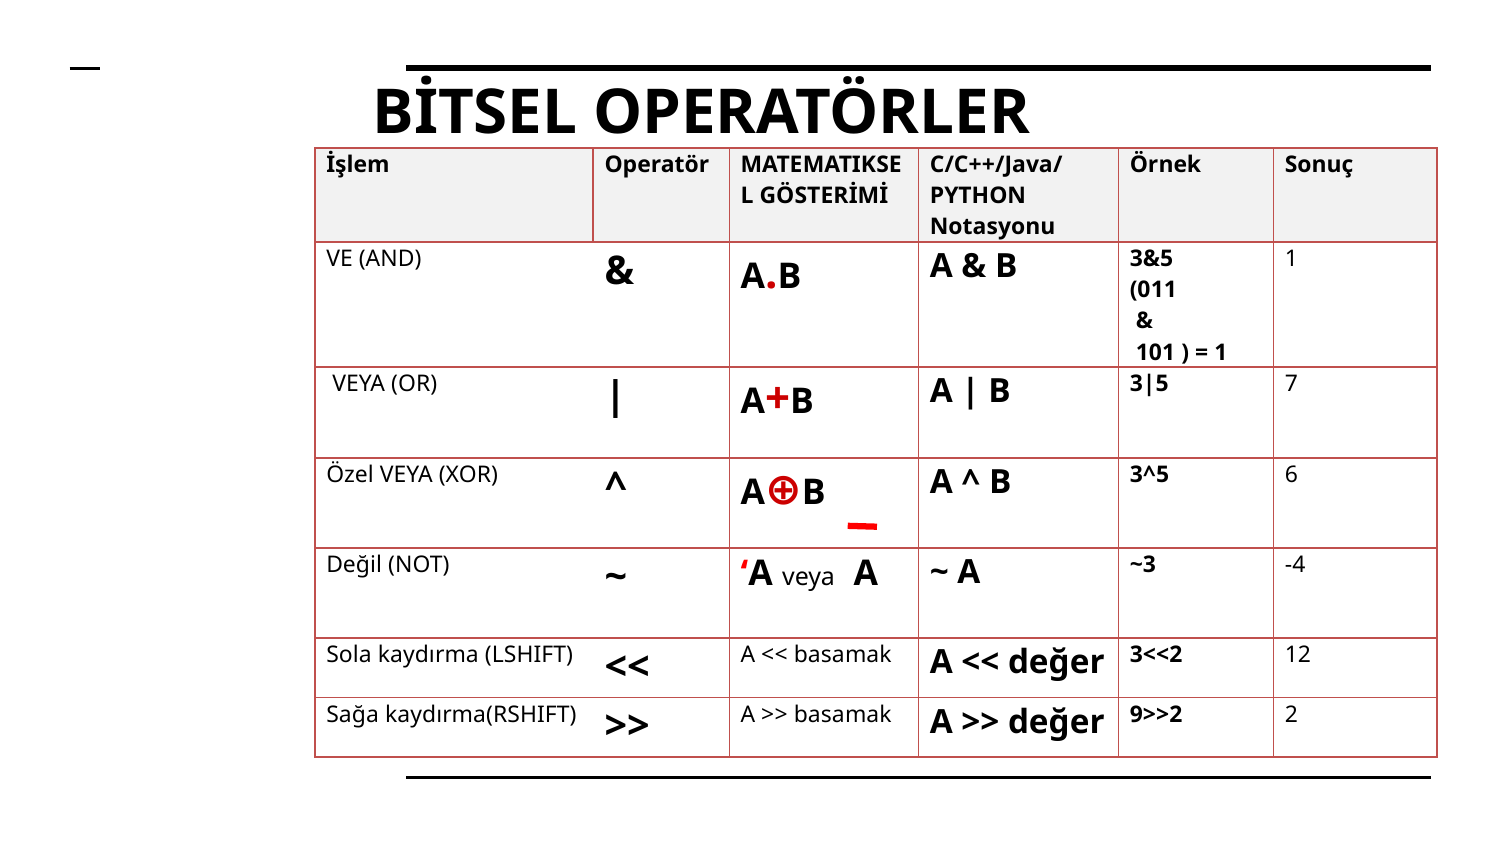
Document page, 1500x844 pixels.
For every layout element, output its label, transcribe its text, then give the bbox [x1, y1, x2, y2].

table_cell ~ [593, 549, 729, 637]
table_header C/C++/Java/ PYTHON Notasyonu [919, 149, 1118, 241]
table_cell Değil (NOT) [316, 549, 593, 637]
table_cell Sola kaydırma (LSHIFT) [316, 639, 593, 697]
table_cell -4 [1274, 549, 1436, 637]
table_header Sonuç [1274, 149, 1436, 241]
table_cell 3|5 [1119, 368, 1273, 457]
table_cell A >> değer [919, 698, 1118, 756]
table_cell 3^5 [1119, 459, 1273, 547]
title BİTSEL OPERATÖRLER [357, 57, 1395, 147]
table_cell 1 [1274, 243, 1436, 366]
table_cell 2 [1274, 698, 1436, 756]
table_cell A⊕B [730, 459, 918, 547]
table_cell A & B [919, 243, 1118, 366]
table_cell ~3 [1119, 549, 1273, 637]
table_cell A ^ B [919, 459, 1118, 547]
table_cell 12 [1274, 639, 1436, 697]
table_cell VE (AND) [316, 243, 593, 366]
table_cell 3&5 (011 & 101 ) = 1 [1119, 243, 1273, 366]
table_header Operatör [594, 149, 729, 241]
table_cell 9>>2 [1119, 698, 1273, 756]
table_header İşlem [316, 149, 592, 241]
table_cell VEYA (OR) [316, 368, 593, 457]
table_cell Sağa kaydırma(RSHIFT) [316, 698, 593, 756]
table_cell A | B [919, 368, 1118, 457]
table_header Örnek [1119, 149, 1273, 241]
table_cell & [593, 243, 729, 366]
table_cell ~ A [919, 549, 1118, 637]
table_cell 6 [1274, 459, 1436, 547]
table_cell << [593, 639, 729, 697]
table_header MATEMATIKSEL GÖSTERİMİ [730, 149, 918, 241]
table_cell 7 [1274, 368, 1436, 457]
table_cell 3<<2 [1119, 639, 1273, 697]
table_cell A.B [730, 243, 918, 366]
table_cell ‘A veya A [730, 549, 918, 637]
table_cell ^ [593, 459, 729, 547]
table_cell A << değer [919, 639, 1118, 697]
table_cell Özel VEYA (XOR) [316, 459, 593, 547]
table_cell A >> basamak [730, 698, 918, 756]
table_cell A << basamak [730, 639, 918, 697]
table_cell A+B [730, 368, 918, 457]
table_cell >> [593, 698, 729, 756]
table_cell | [593, 368, 729, 457]
